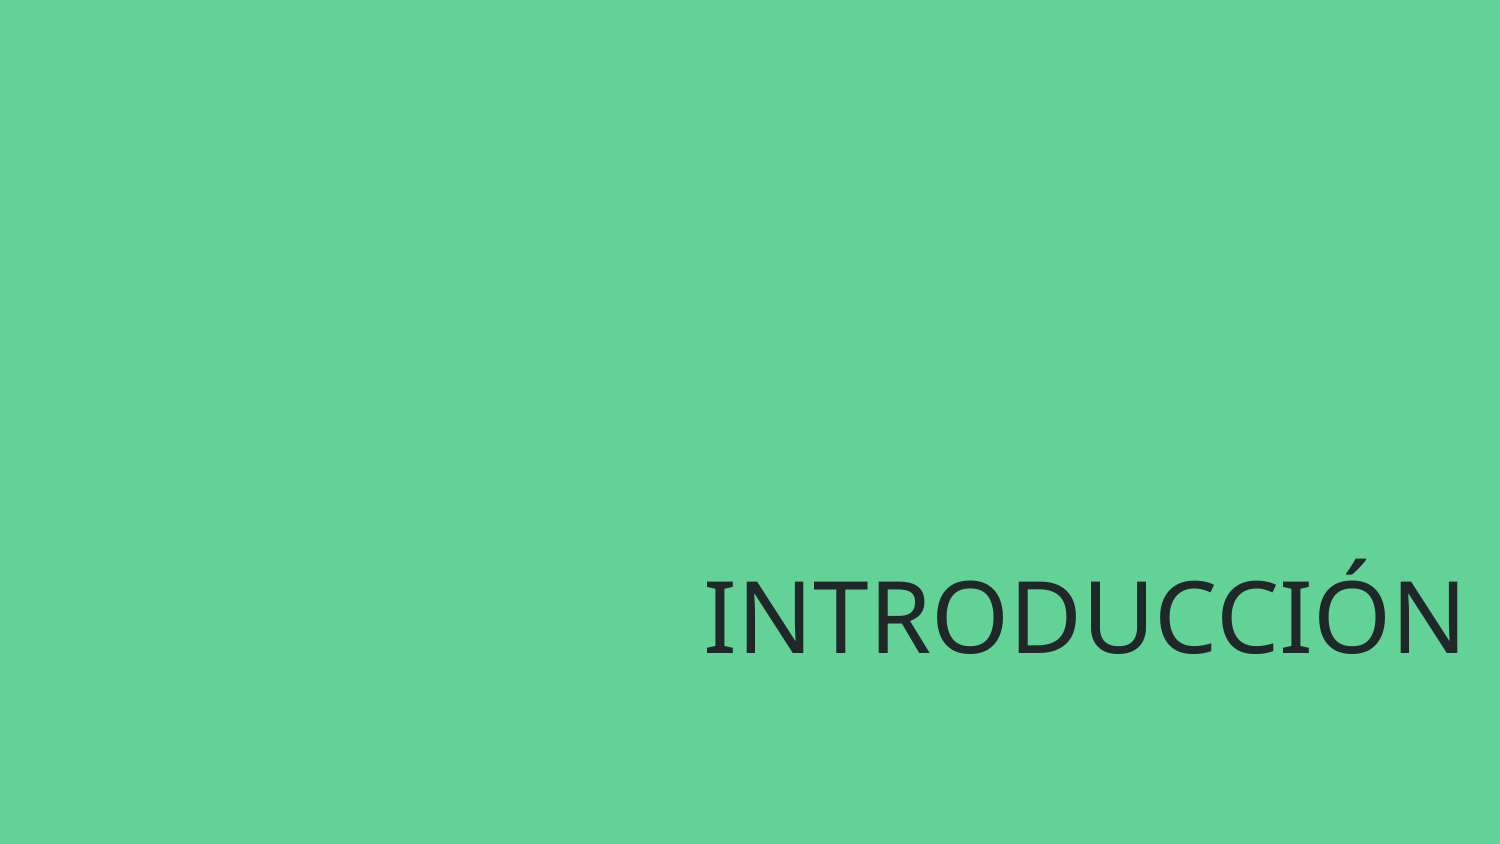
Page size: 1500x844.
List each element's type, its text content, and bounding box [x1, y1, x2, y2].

title INTRODUCCIÓN [309, 421, 1483, 807]
